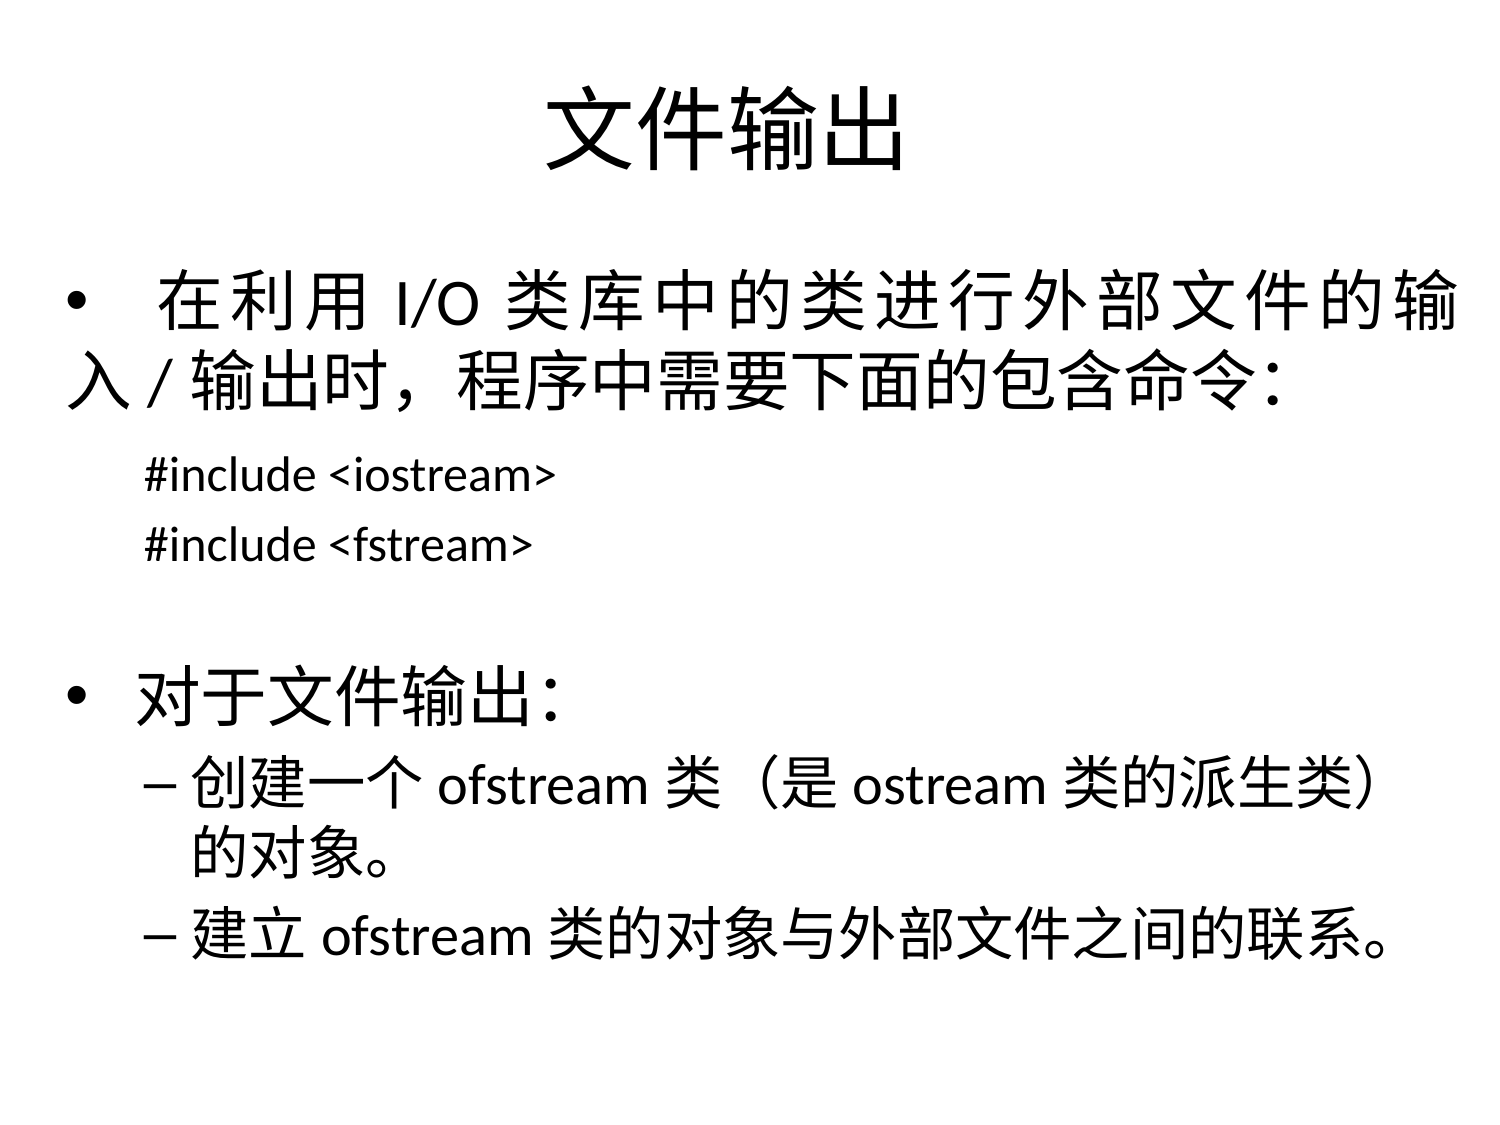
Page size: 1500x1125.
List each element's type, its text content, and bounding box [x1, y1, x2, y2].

list 在利用I/O类库中的类进行外部文件的输入/输出时，程序中需要下面的包含命令： #include <iostream> #include <fstream> 对于文件输出： 创建一个ofstream类（是ostream类的派生类）的对象。 建立ofstream类的对象与外部文件之间的联系。 [50, 251, 1475, 1083]
title 文件输出 [62, 33, 1413, 220]
